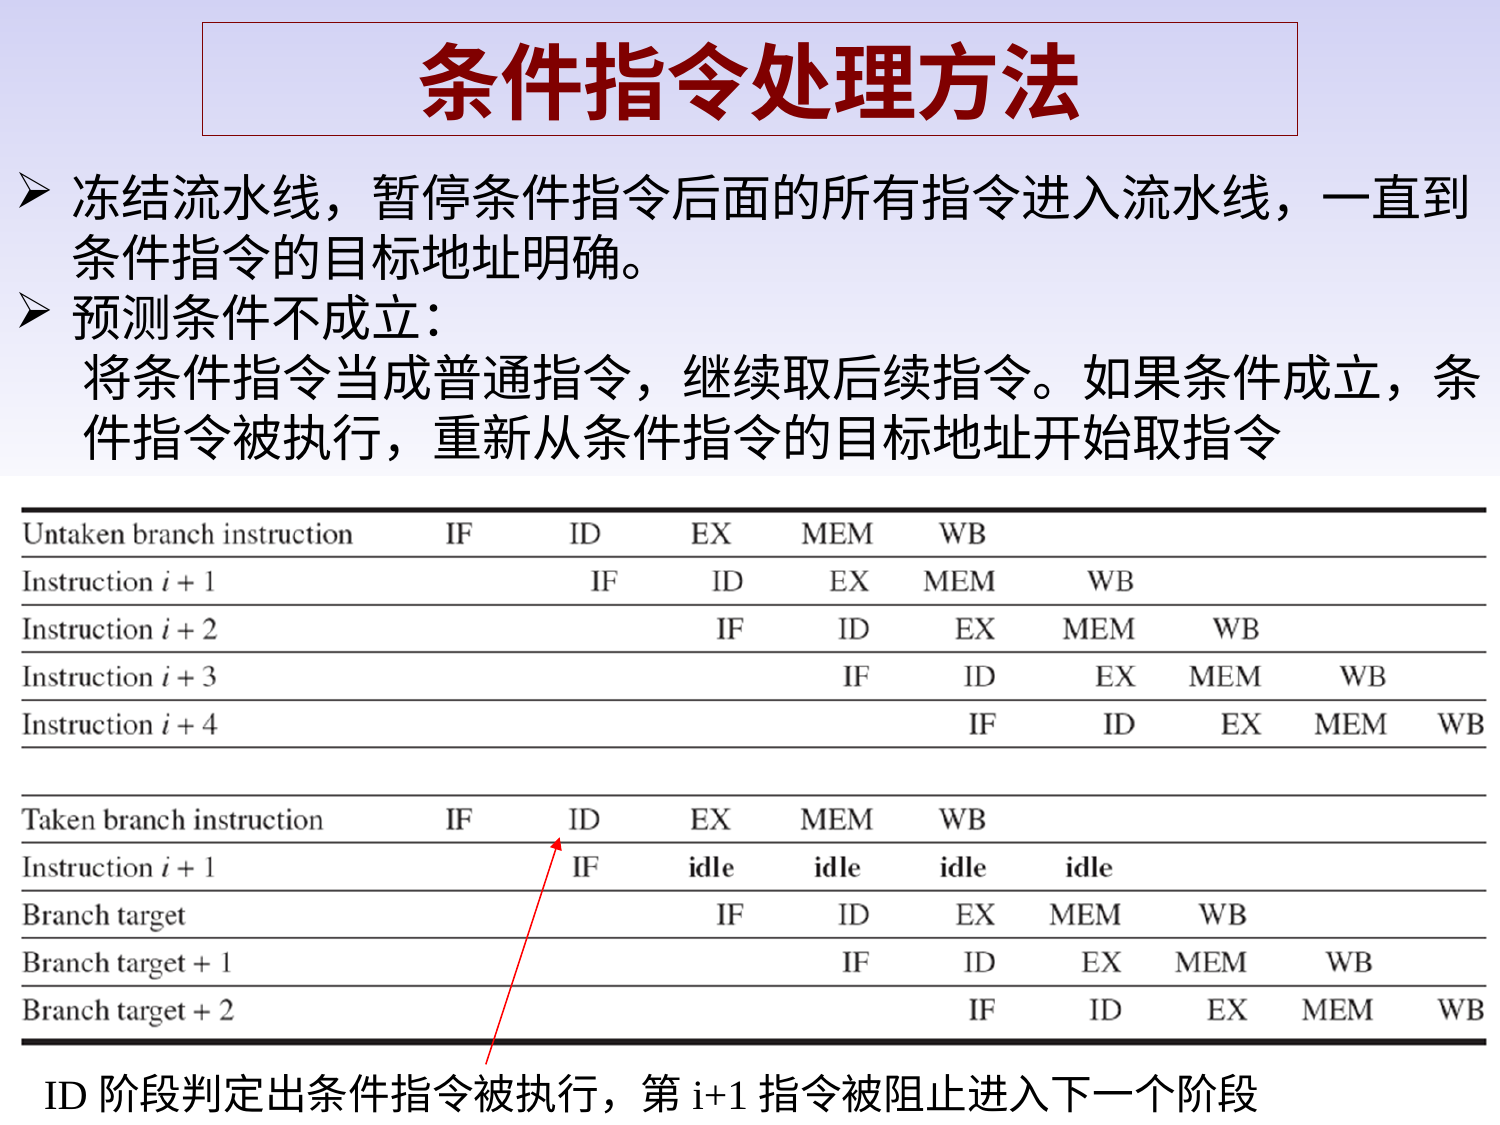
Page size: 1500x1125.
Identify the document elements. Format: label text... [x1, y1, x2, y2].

text_box 冻结流水线，暂停条件指令后面的所有指令进入流水线，一直到条件指令的目标地址明确。 预测条件不成立： 将条件指令当成普通指令，继续取后续指令。如果条件成立，条 件指令被执行，重新从条件指令的目标地址开始取指令 [0, 158, 1500, 474]
text_box ID阶段判定出条件指令被执行，第i+1指令被阻止进入下一个阶段 [29, 1060, 1337, 1125]
text_box 条件指令处理方法 [202, 22, 1298, 136]
picture [0, 476, 1500, 1049]
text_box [485, 837, 560, 1065]
